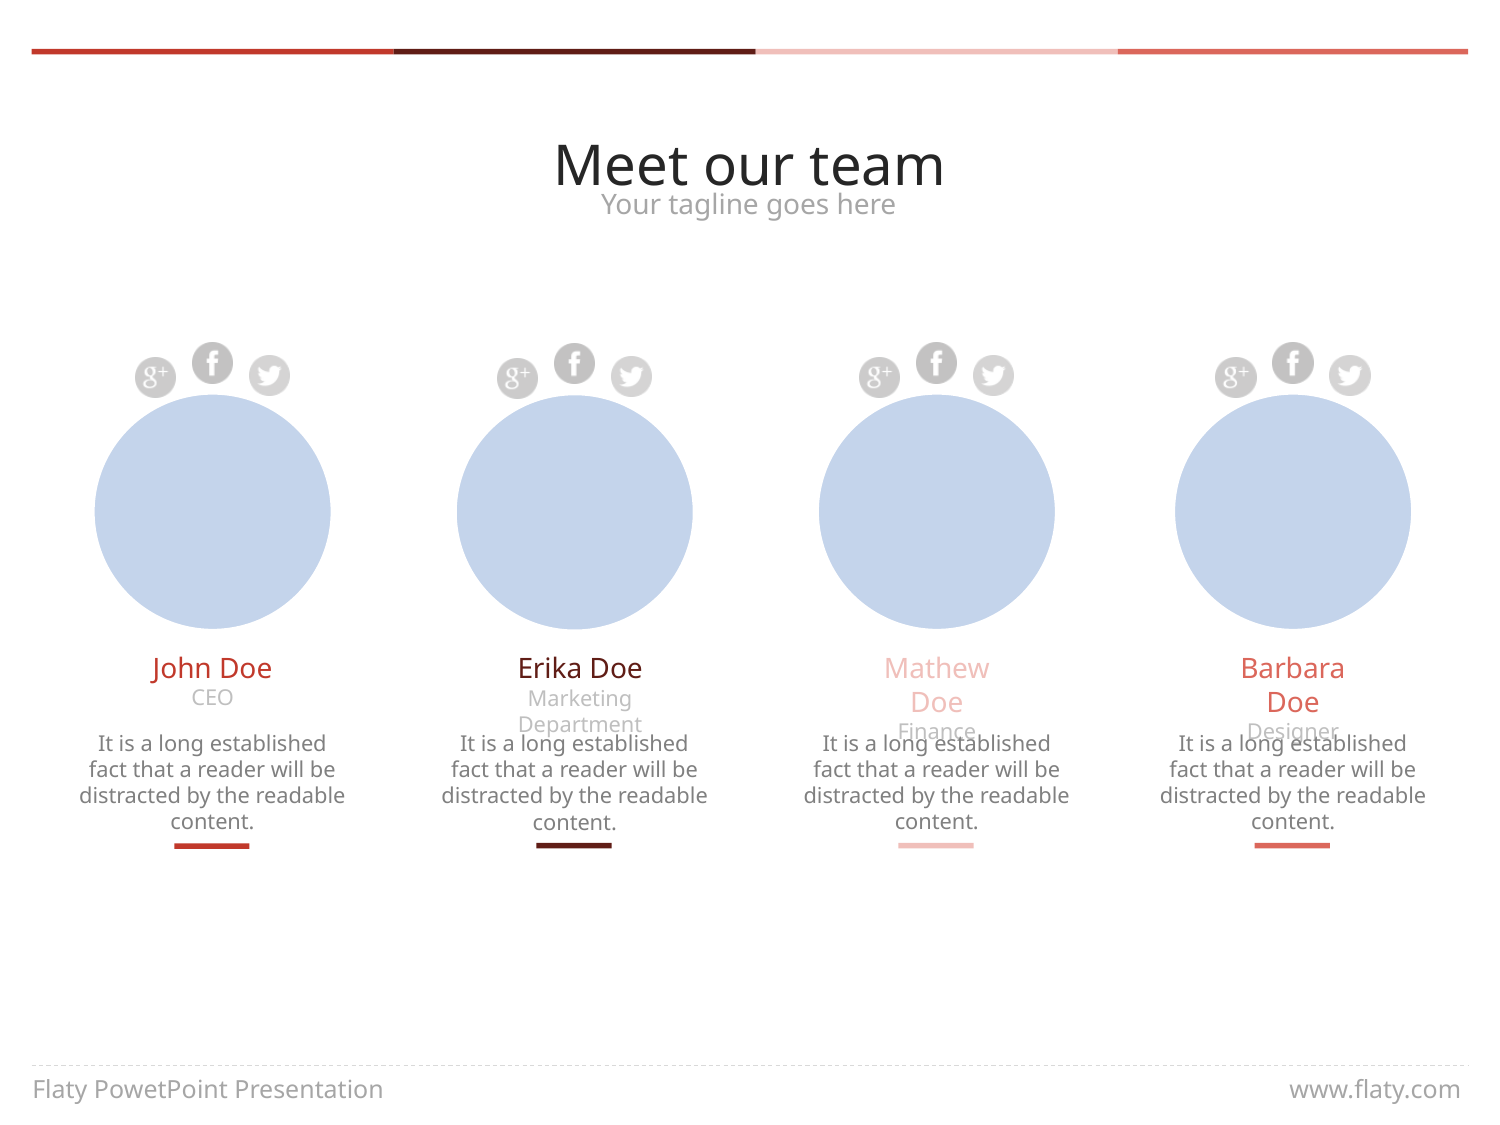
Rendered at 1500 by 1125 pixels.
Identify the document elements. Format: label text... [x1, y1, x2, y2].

picture [497, 358, 538, 399]
picture [916, 342, 957, 384]
text_box [173, 842, 250, 850]
text_box It is a long established fact that a reader will be distracted by the readable content. [62, 721, 363, 842]
picture [859, 357, 900, 398]
picture [973, 355, 1014, 396]
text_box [93, 393, 332, 640]
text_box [17, 1065, 1477, 1112]
text_box Mathew Doe Finance [842, 642, 1031, 721]
text_box It is a long established fact that a reader will be distracted by the readable content. [1143, 721, 1443, 842]
picture [1329, 355, 1371, 396]
text_box [535, 842, 613, 849]
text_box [817, 393, 1056, 640]
picture [249, 355, 290, 396]
text_box [897, 842, 975, 849]
picture [1272, 342, 1314, 384]
picture [135, 357, 176, 398]
text_box Erika Doe Marketing Department [457, 643, 704, 722]
text_box [1254, 842, 1331, 849]
picture [554, 343, 595, 384]
text_box Meet our team [0, 121, 1500, 178]
picture [1215, 357, 1257, 398]
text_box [455, 394, 694, 640]
text_box It is a long established fact that a reader will be distracted by the readable content. [424, 722, 725, 842]
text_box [1174, 393, 1413, 640]
picture [611, 356, 652, 397]
text_box It is a long established fact that a reader will be distracted by the readable content. [787, 721, 1087, 842]
text_box Your tagline goes here [0, 178, 1500, 228]
picture [192, 342, 233, 384]
text_box John Doe CEO [118, 642, 307, 718]
text_box Barbara Doe Designer [1199, 642, 1387, 721]
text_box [31, 48, 1469, 55]
